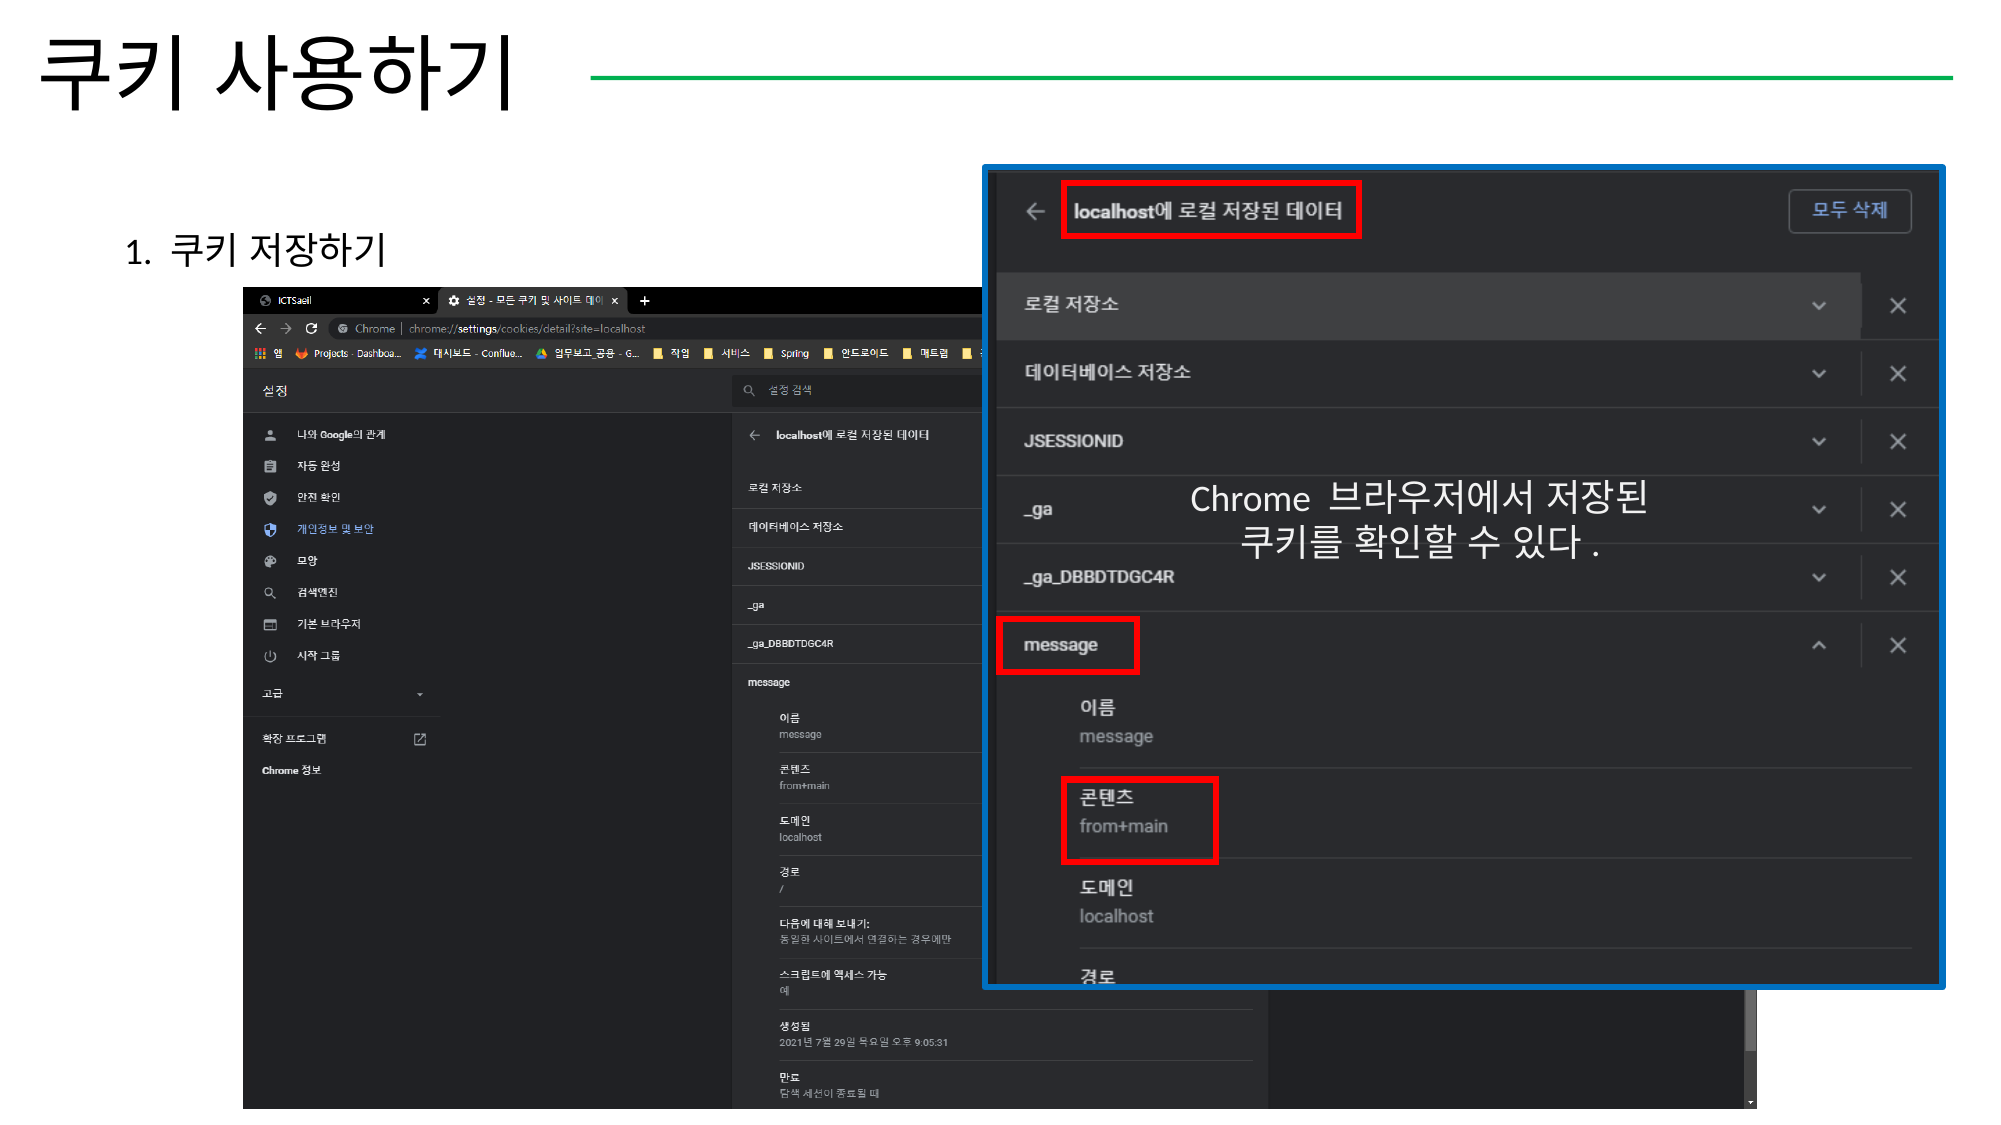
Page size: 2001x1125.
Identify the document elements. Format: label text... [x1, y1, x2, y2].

picture [243, 170, 1940, 1109]
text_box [22, 21, 1954, 135]
text_box 1. 쿠키 저장하기 [87, 219, 425, 280]
